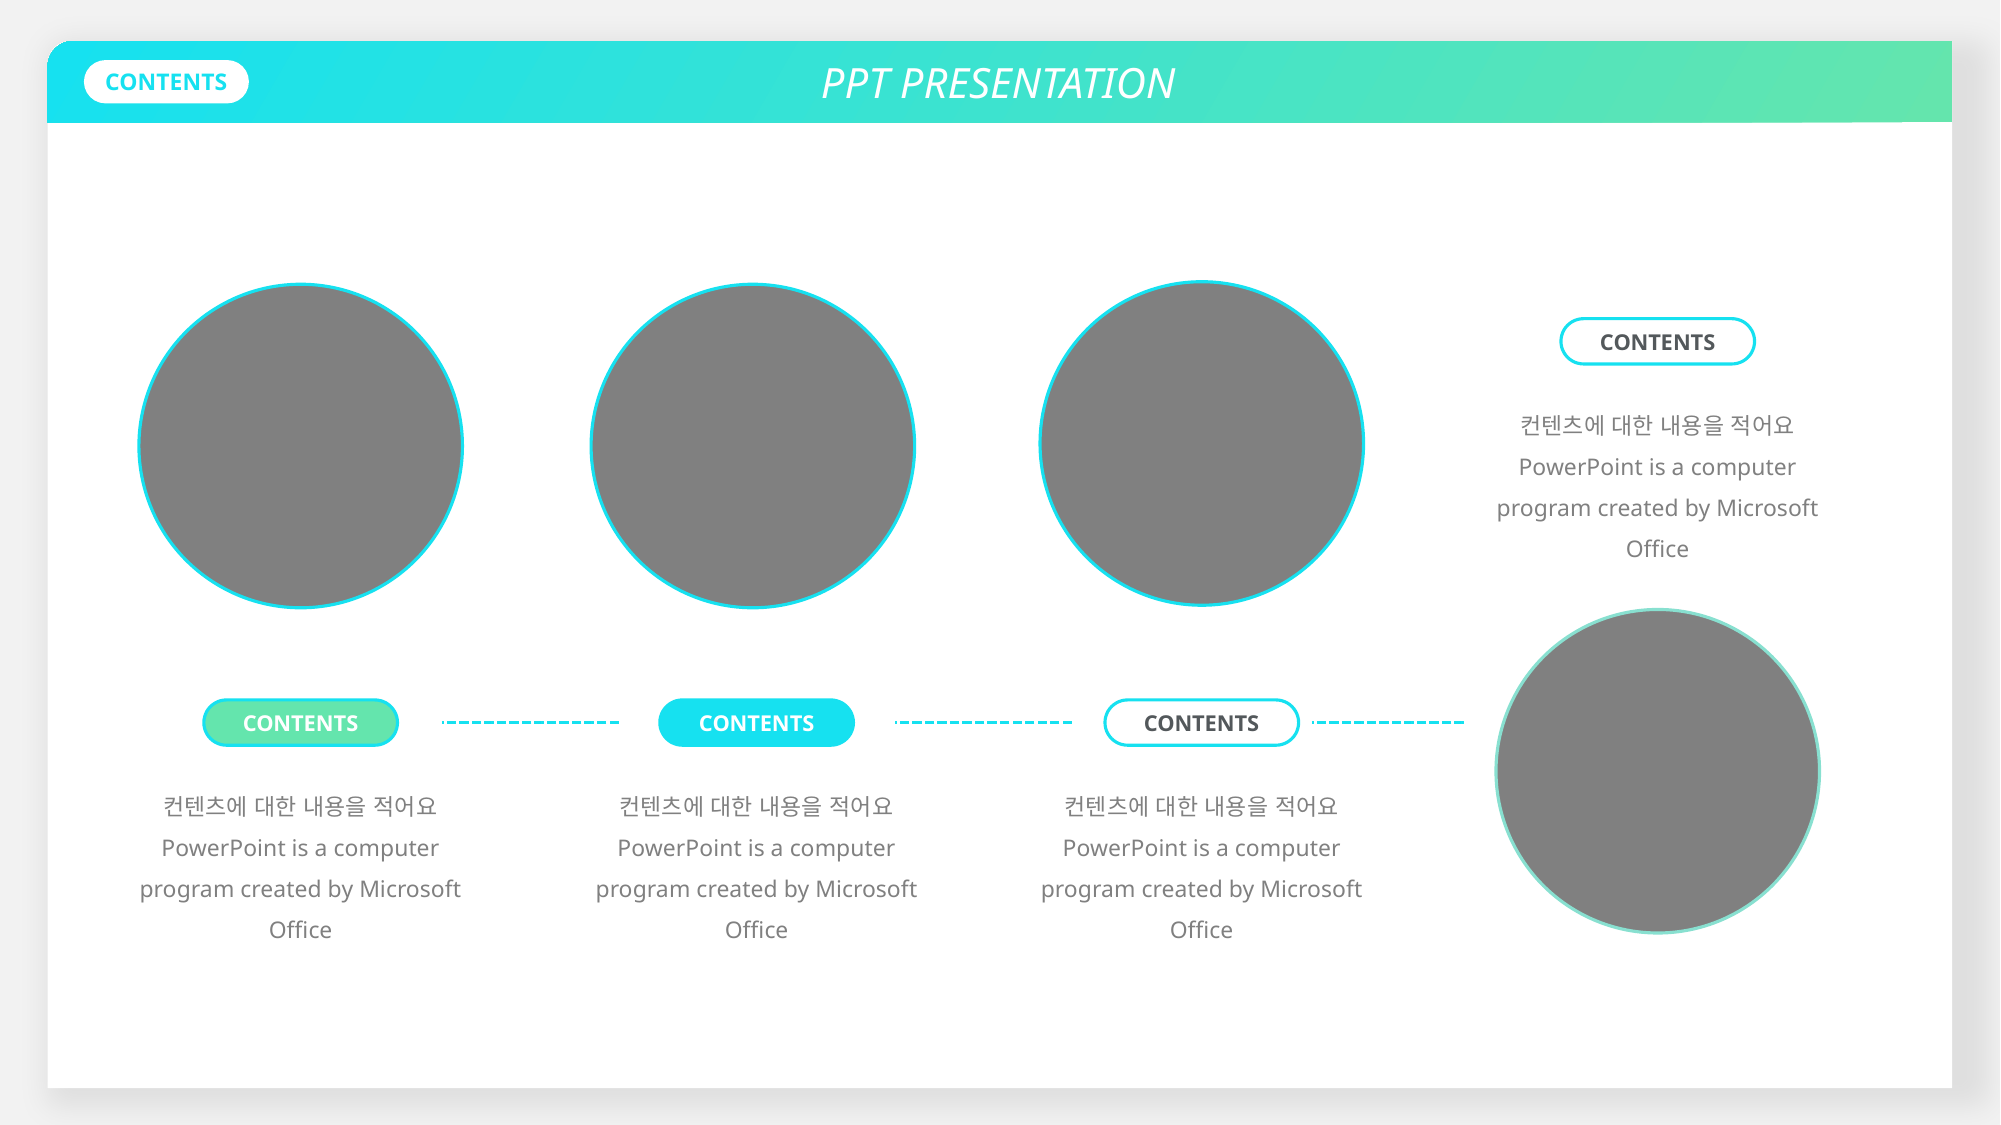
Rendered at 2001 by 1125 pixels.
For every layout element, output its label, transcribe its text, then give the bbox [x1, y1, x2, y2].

text_box [1038, 280, 1365, 607]
text_box CONTENTS [658, 698, 855, 747]
text_box CONTENTS [1103, 698, 1300, 747]
text_box 컨텐츠에 대한 내용을 적어요 PowerPoint is a computer program created by Microsoft Office [1007, 770, 1397, 952]
text_box [137, 283, 464, 609]
text_box 컨텐츠에 대한 내용을 적어요 PowerPoint is a computer program created by Microsoft Office [1463, 389, 1853, 571]
text_box [1494, 608, 1821, 935]
text_box 컨텐츠에 대한 내용을 적어요 PowerPoint is a computer program created by Microsoft Office [106, 770, 496, 952]
text_box [590, 283, 916, 609]
text_box CONTENTS [1559, 317, 1756, 365]
text_box CONTENTS [202, 698, 399, 747]
text_box [46, 124, 1954, 1090]
text_box 컨텐츠에 대한 내용을 적어요 PowerPoint is a computer program created by Microsoft Office [562, 770, 951, 952]
text_box PPT PRESENTATION [46, 40, 1954, 124]
text_box CONTENTS [82, 59, 250, 105]
